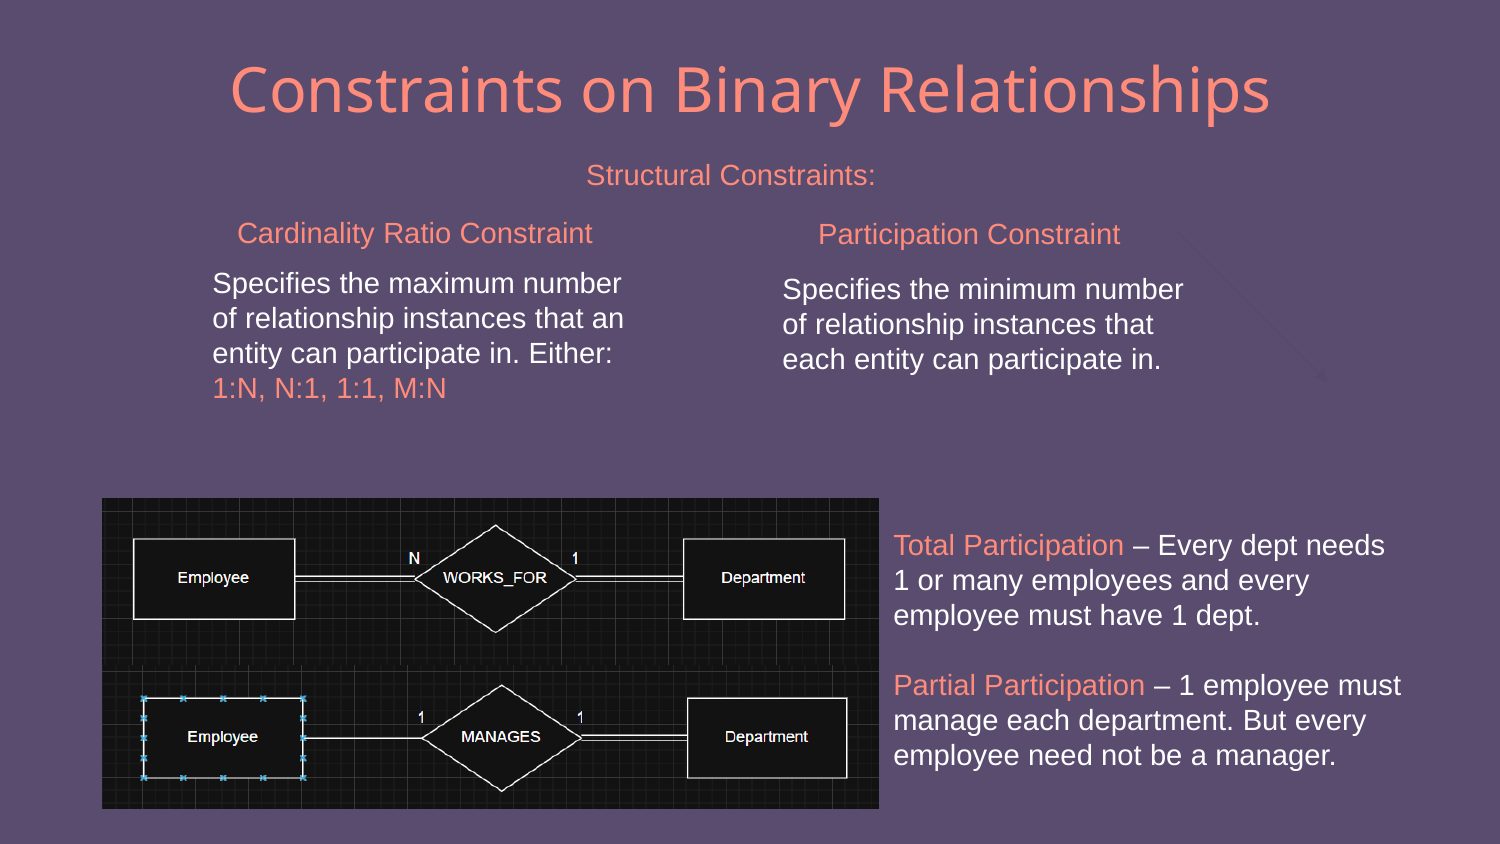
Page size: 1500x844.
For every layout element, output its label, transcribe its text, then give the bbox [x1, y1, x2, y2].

text_box Specifies the maximum number of relationship instances that an entity can participate in. Either: 1:N, N:1, 1:1, M:N [197, 257, 641, 412]
text_box Cardinality Ratio Constraint [222, 206, 609, 257]
text_box Total Participation – Every dept needs 1 or many employees and every employee must have 1 dept. Partial Participation – 1 employee must manage each department. But every employee need not be a manager. [884, 519, 1426, 779]
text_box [1176, 231, 1328, 383]
text_box Structural Constraints: [571, 148, 892, 199]
picture [102, 497, 879, 810]
text_box Participation Constraint [803, 207, 1137, 258]
text_box Specifies the minimum number of relationship instances that each entity can participate in. [767, 262, 1171, 383]
title Constraints on Binary Relationships [116, 34, 1387, 129]
